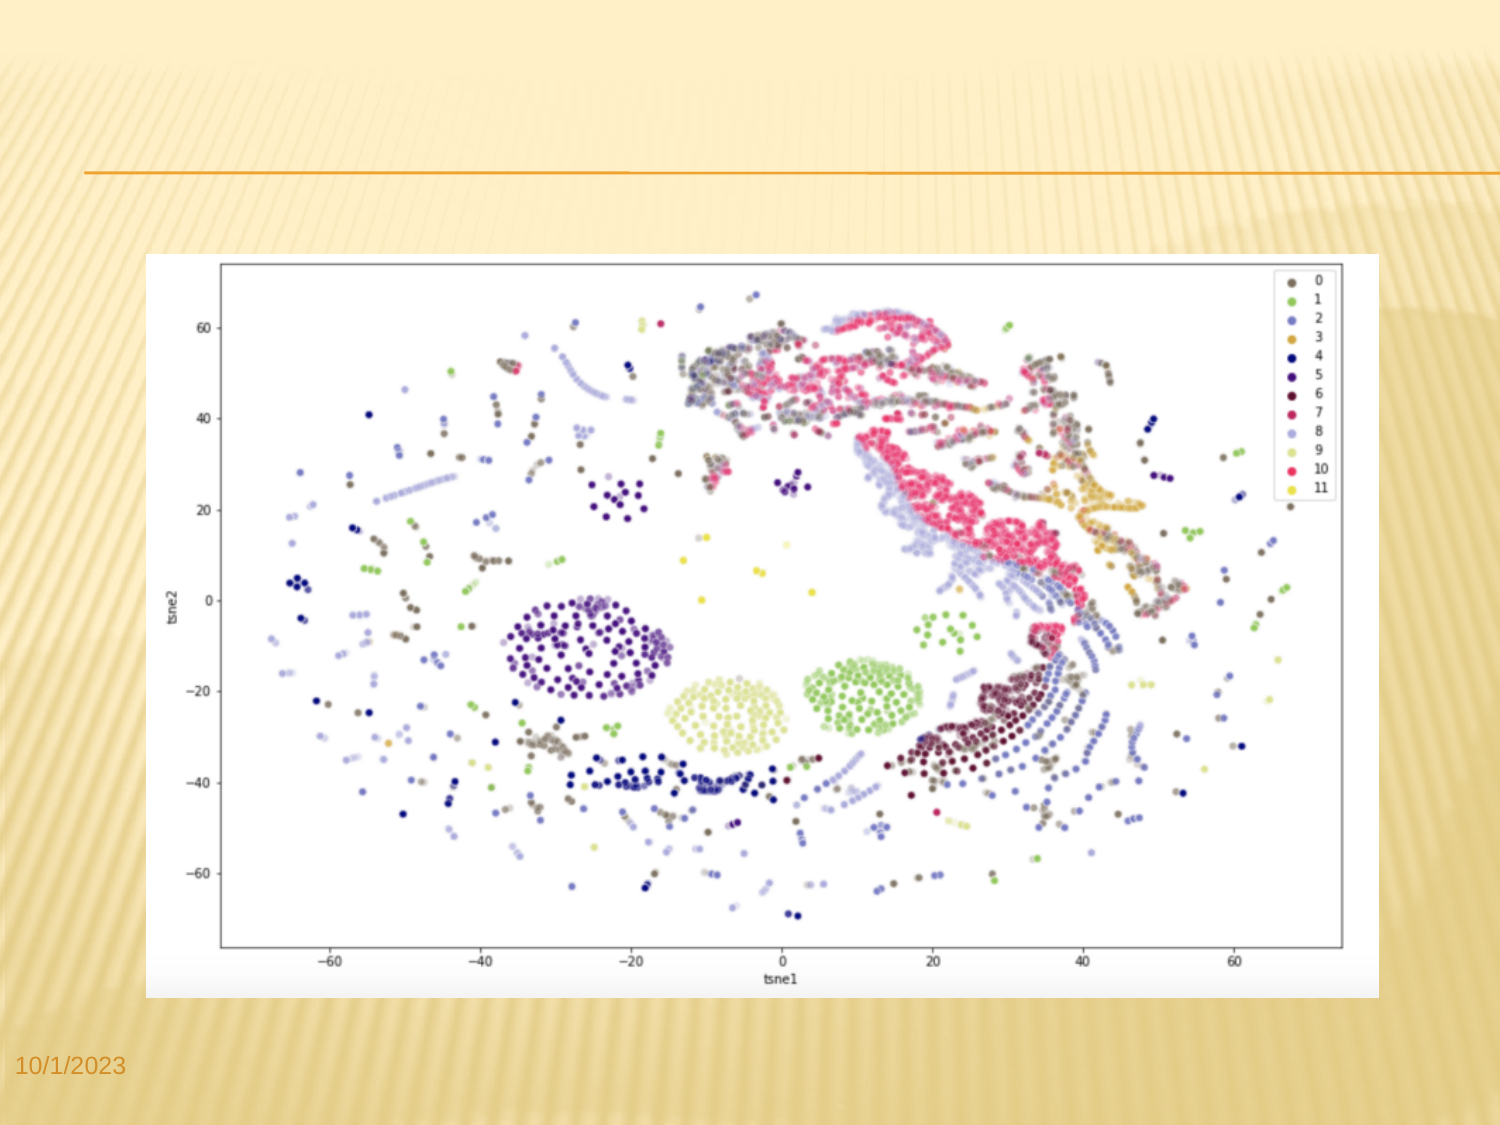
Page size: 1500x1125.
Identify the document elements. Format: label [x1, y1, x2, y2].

list [145, 254, 1380, 998]
slide_number [0, 1042, 450, 1103]
